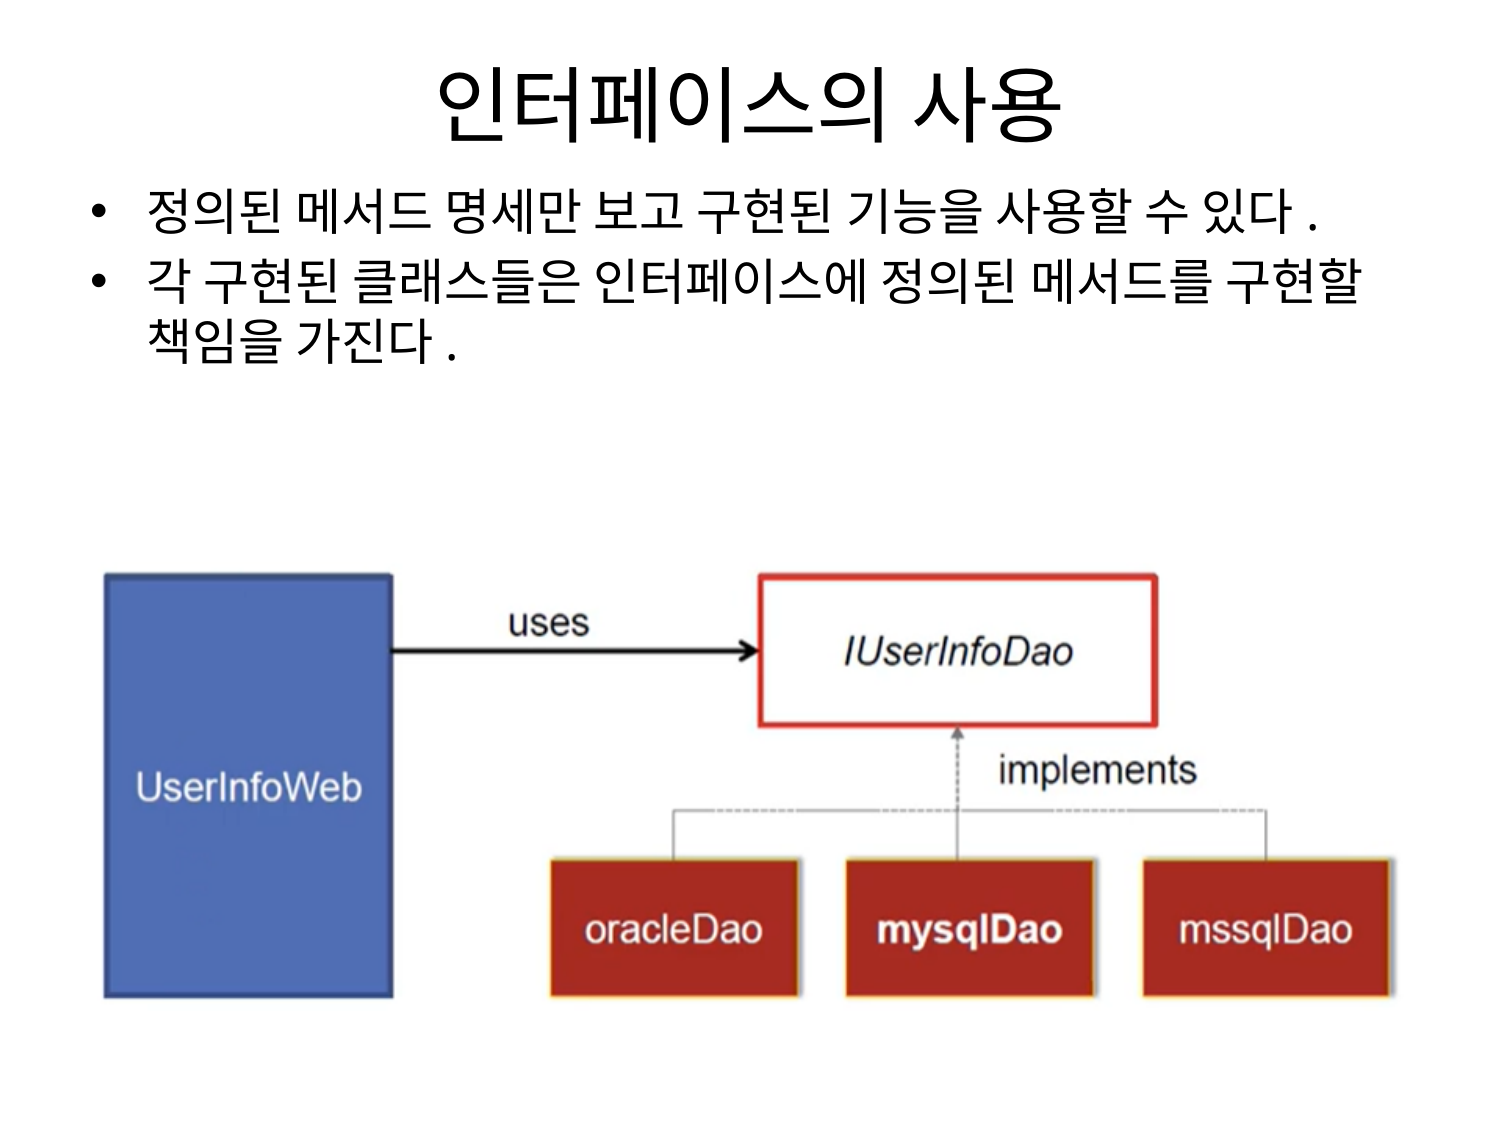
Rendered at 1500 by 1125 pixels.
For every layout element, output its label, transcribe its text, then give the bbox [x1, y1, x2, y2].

picture [96, 562, 1404, 1012]
title 인터페이스의 사용 [75, 45, 1425, 161]
list 정의된 메서드 명세만 보고 구현된 기능을 사용할 수 있다. 각 구현된 클래스들은 인터페이스에 정의된 메서드를 구현할 책임을 가진다. [75, 172, 1425, 1005]
